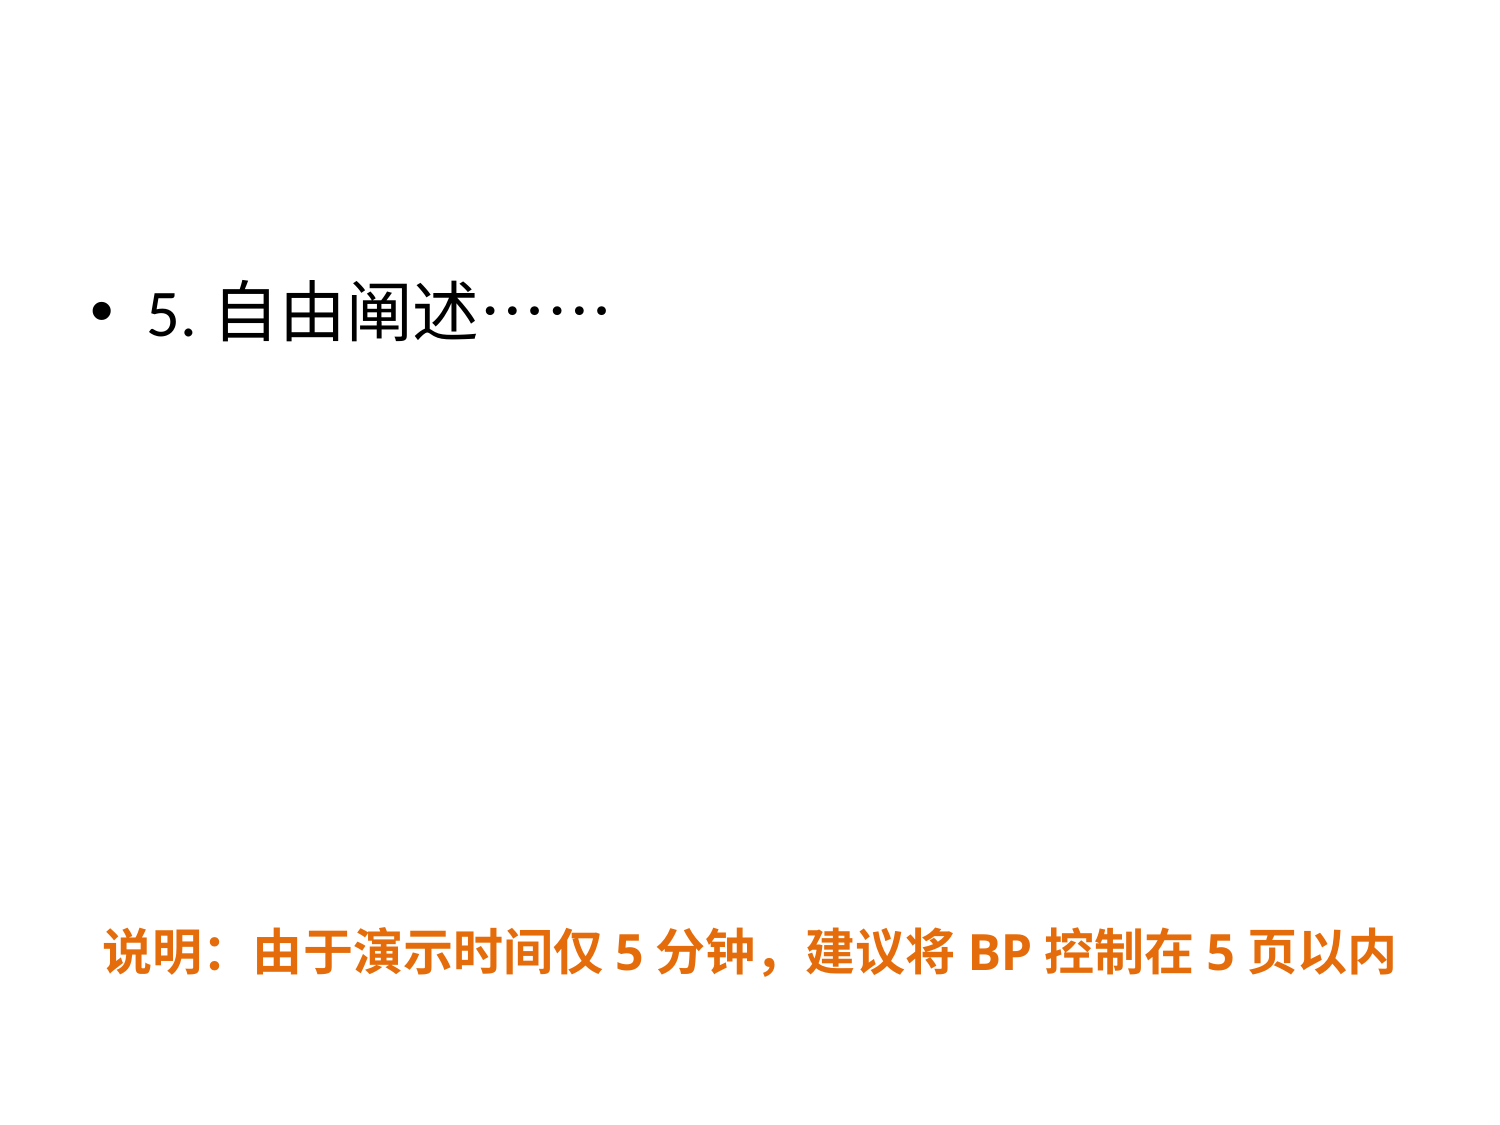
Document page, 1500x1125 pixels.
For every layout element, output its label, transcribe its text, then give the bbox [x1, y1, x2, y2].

list 5.自由阐述…… 说明：由于演示时间仅5分钟，建议将BP控制在5页以内 [75, 262, 1425, 1005]
